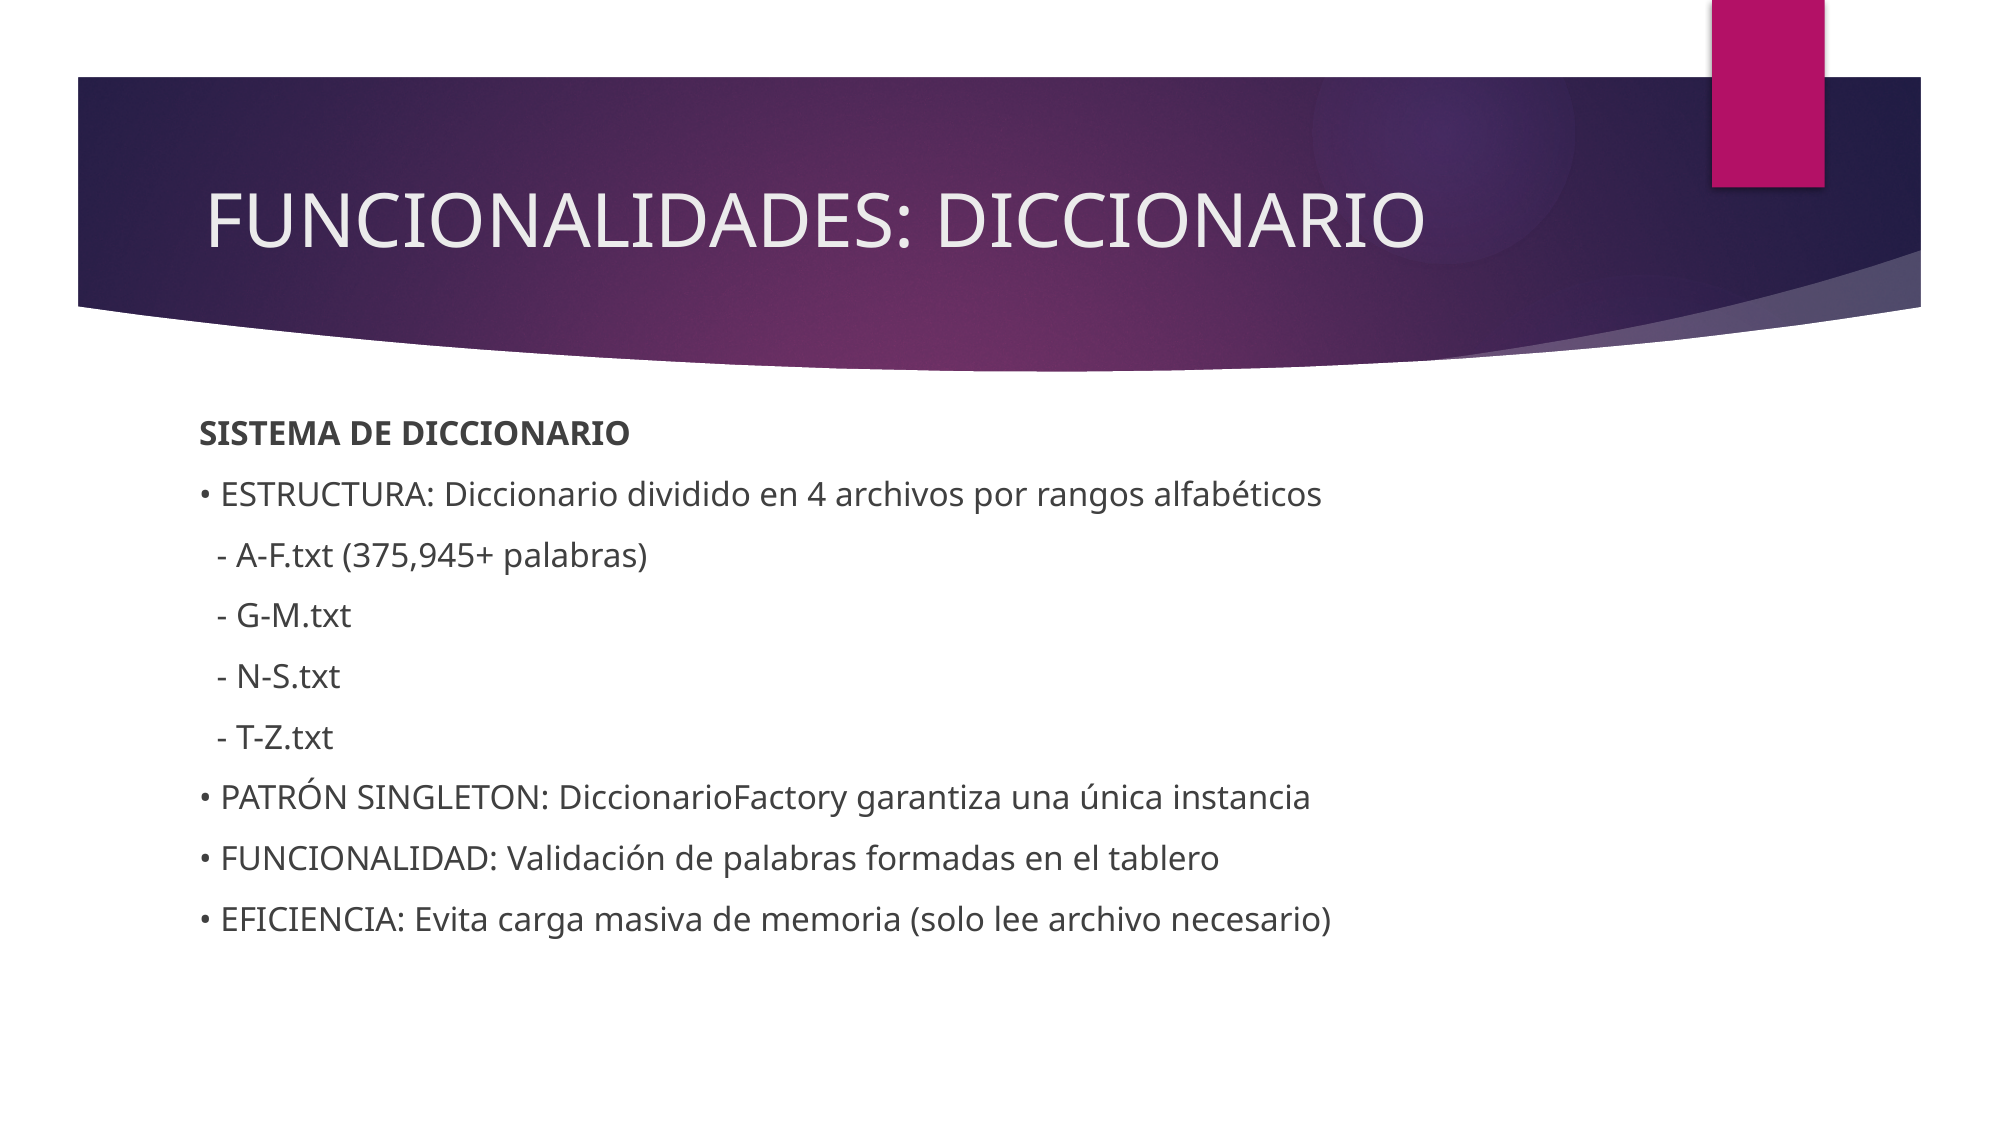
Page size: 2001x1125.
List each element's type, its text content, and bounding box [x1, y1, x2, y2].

list SISTEMA DE DICCIONARIO • ESTRUCTURA: Diccionario dividido en 4 archivos por rangos alfabéticos - A-F.txt (375,945+ palabras) - G-M.txt - N-S.txt - T-Z.txt • PATRÓN SINGLETON: DiccionarioFactory garantiza una única instancia • FUNCIONALIDAD: Validación de palabras formadas en el tablero • EFICIENCIA: Evita carga masiva de memoria (solo lee archivo necesario) [184, 404, 1632, 1044]
title FUNCIONALIDADES: DICCIONARIO [189, 159, 1627, 276]
